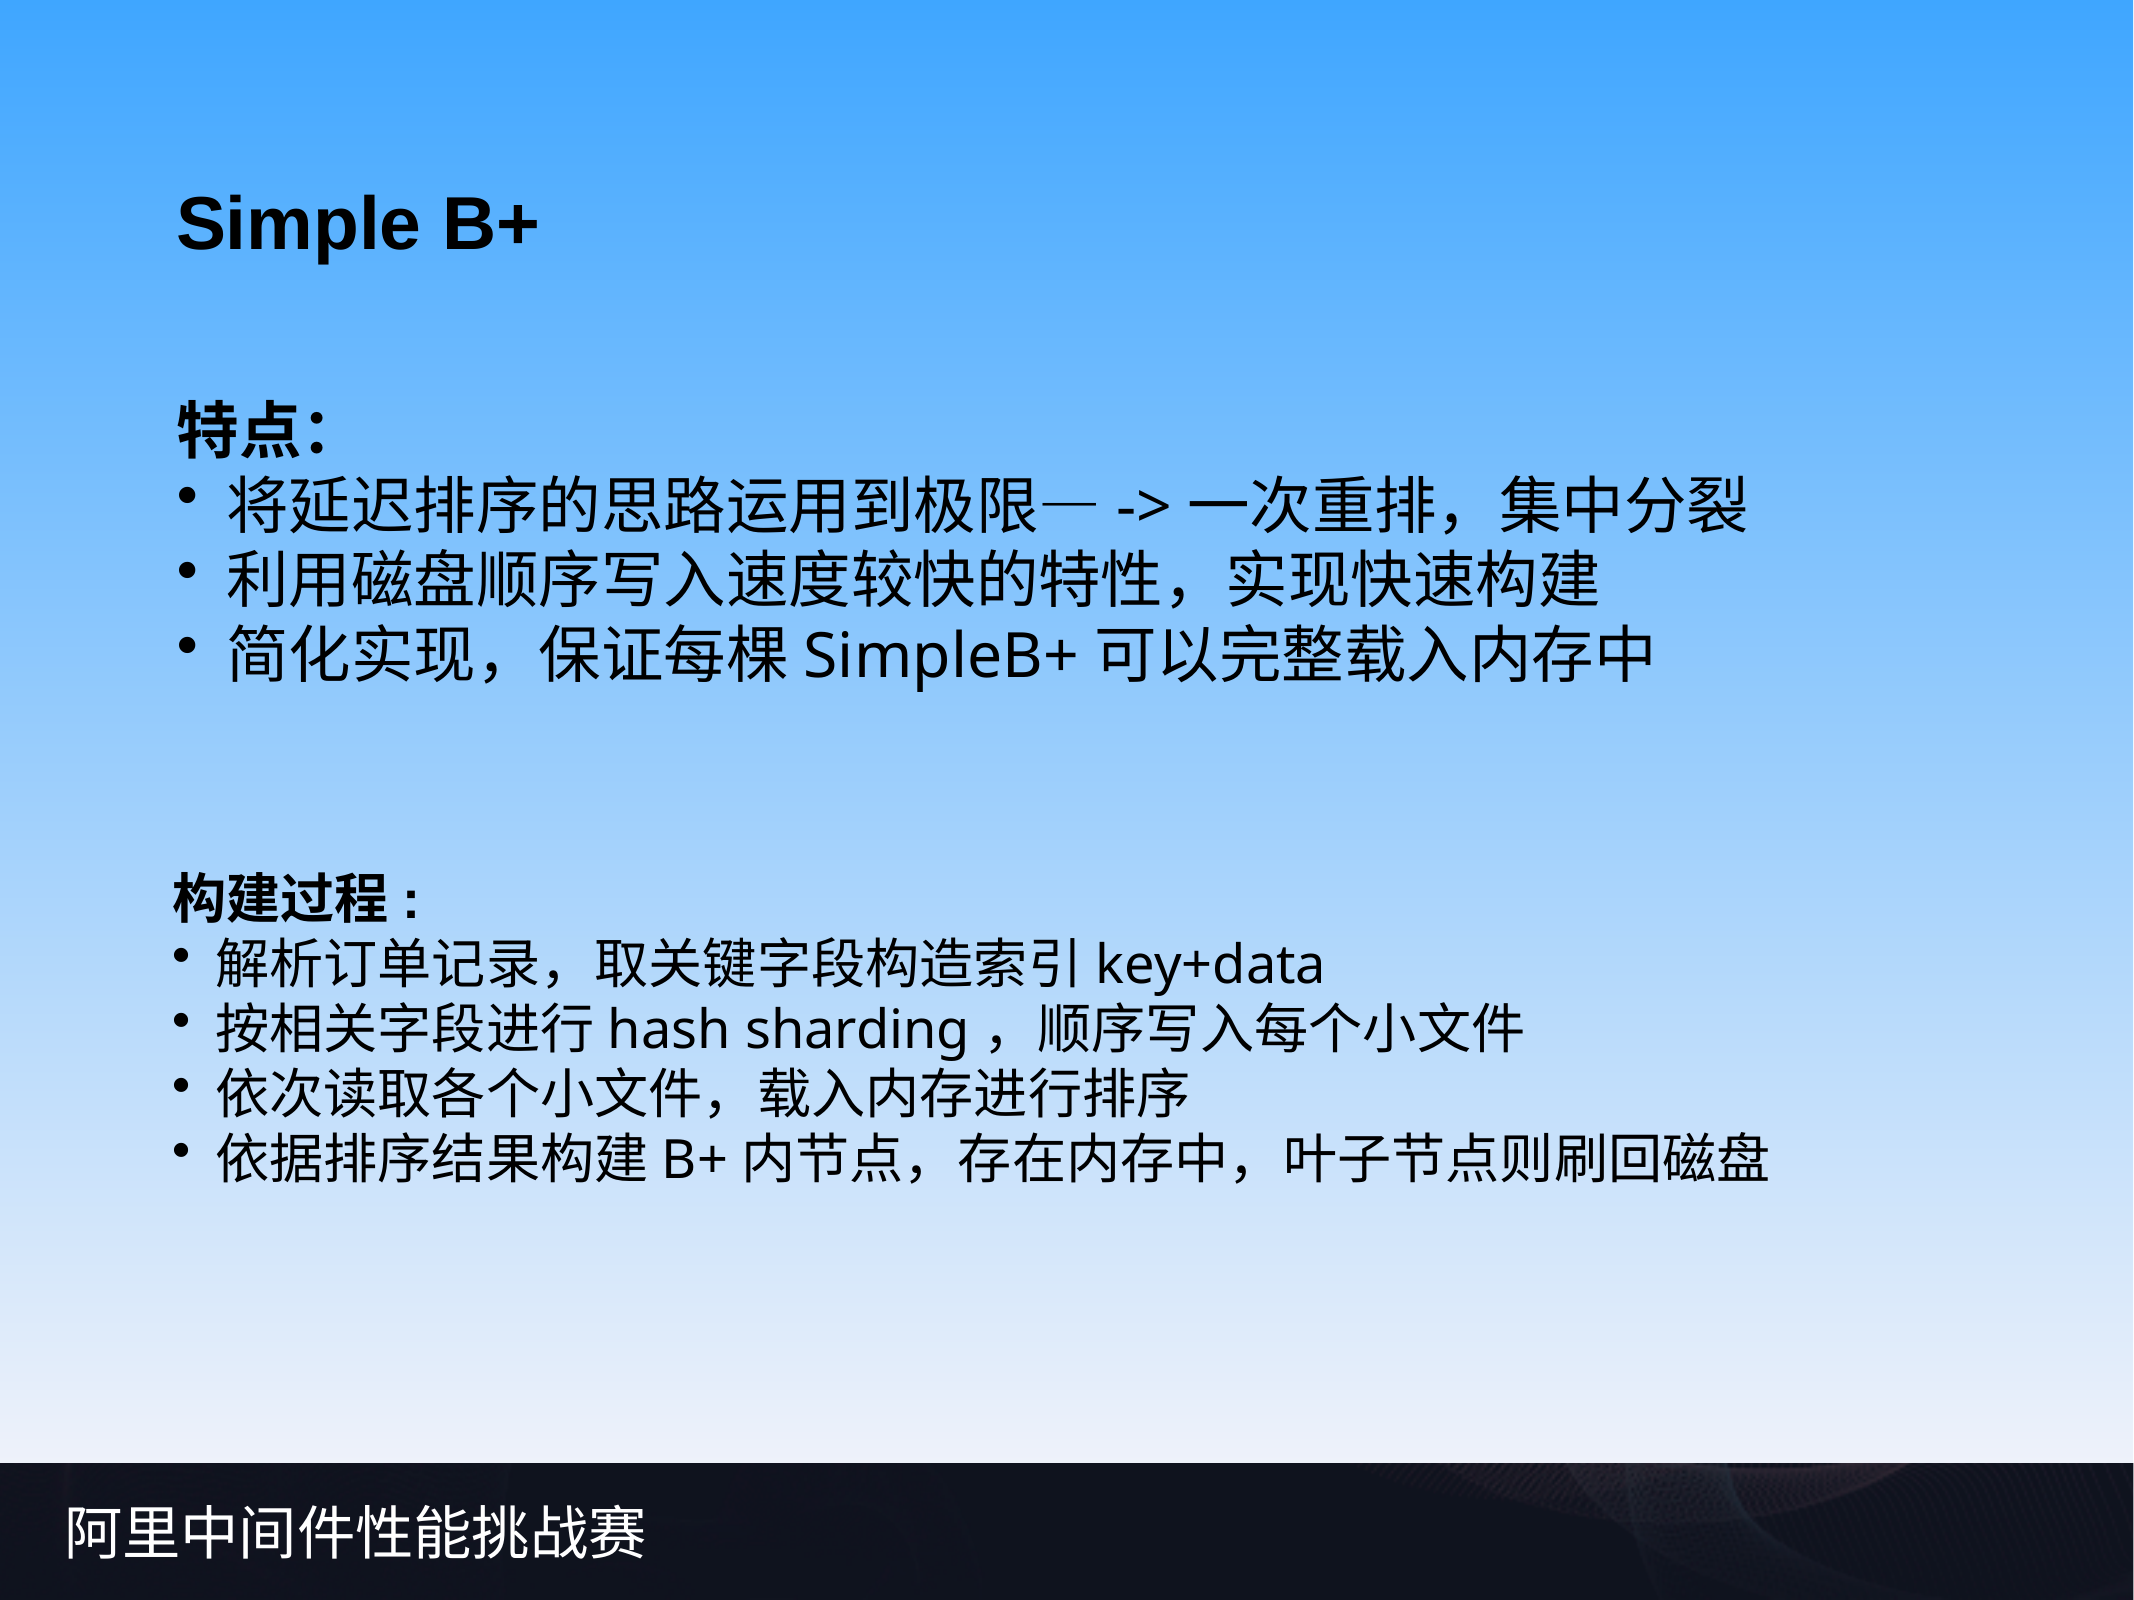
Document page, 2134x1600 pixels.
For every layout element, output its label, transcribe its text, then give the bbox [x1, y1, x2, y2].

picture [0, 1463, 2134, 1600]
text_box Simple B+ [175, 174, 562, 265]
text_box 特点： 将延迟排序的思路运用到极限—->一次重排，集中分裂 利用磁盘顺序写入速度较快的特性，实现快速构建 简化实现，保证每棵SimpleB+可以完整载入内存中 [168, 382, 1758, 699]
text_box 构建过程: 解析订单记录，取关键字段构造索引key+data 按相关字段进行hash sharding，顺序写入每个小文件 依次读取各个小文件，载入内存进行排序 依据排序结果构建B+内节点，存在内存中，叶子节点则刷回磁盘 [172, 864, 1773, 1190]
